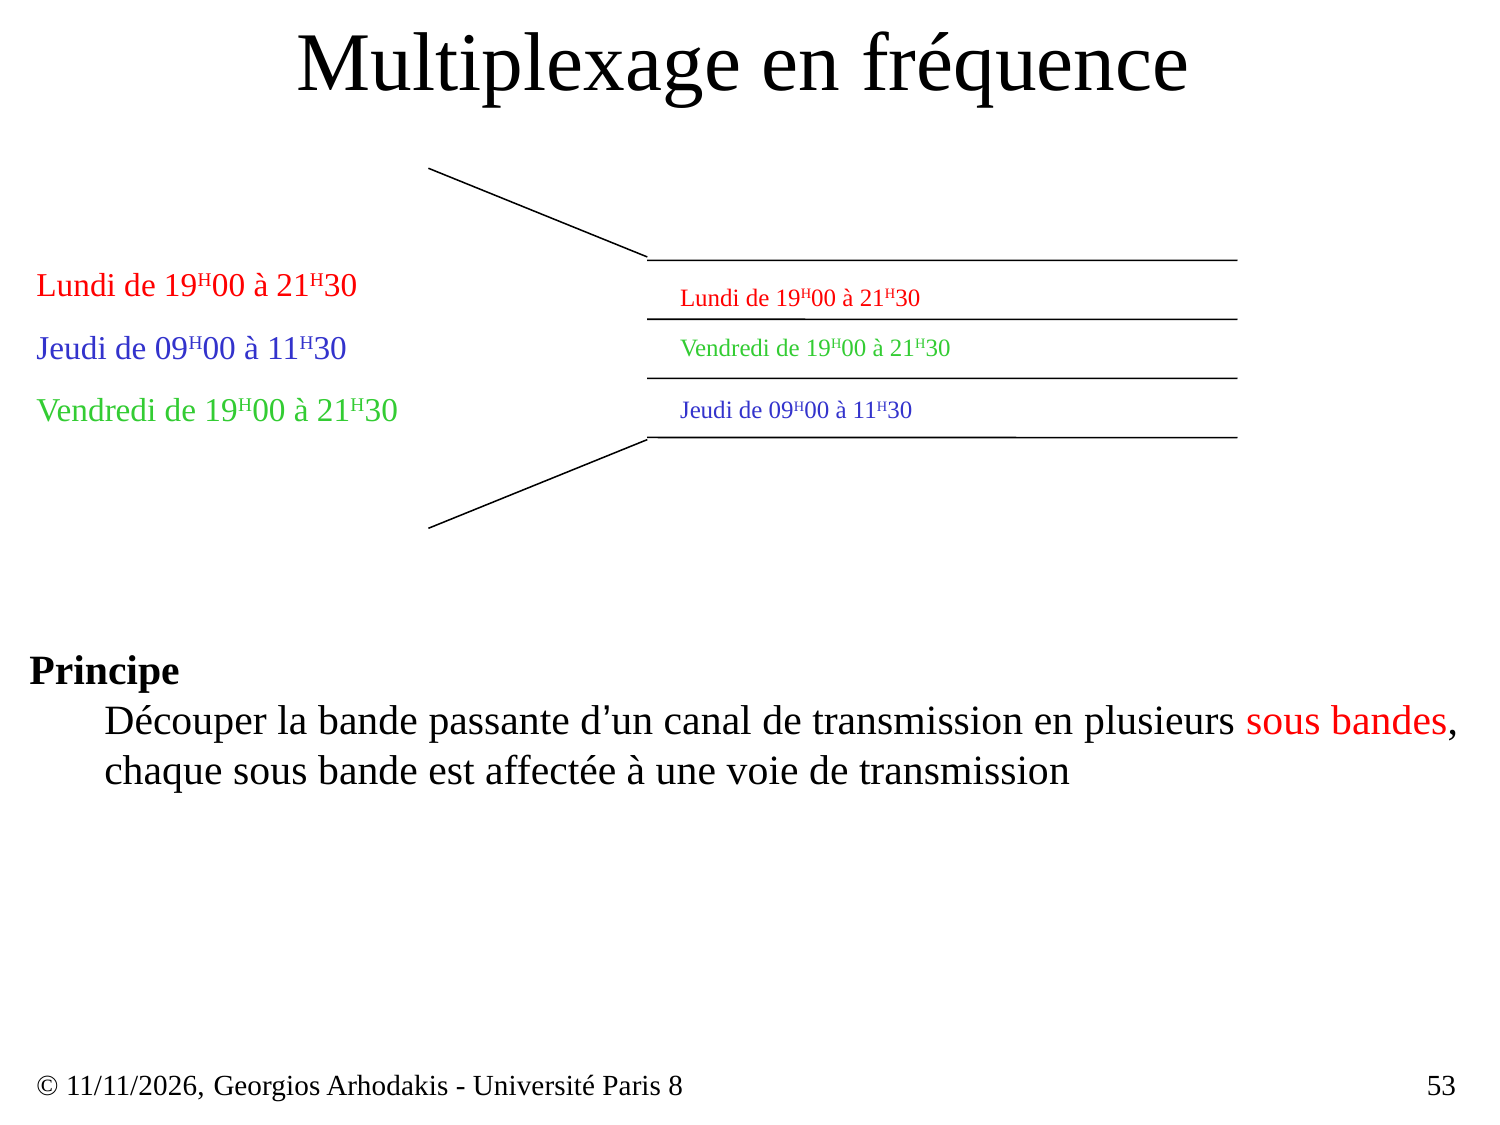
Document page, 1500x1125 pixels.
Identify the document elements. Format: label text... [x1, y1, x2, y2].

title Multiplexage en fréquence [162, 0, 1325, 159]
slide_number 53 [1151, 1062, 1464, 1105]
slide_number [29, 1062, 206, 1105]
text_box Lundi de 19H00 à 21H30 [672, 274, 1016, 318]
text_box Vendredi de 19H00 à 21H30 [29, 387, 419, 430]
text_box Lundi de 19H00 à 21H30 [29, 262, 372, 305]
text_box Jeudi de 09H00 à 11H30 [29, 324, 366, 368]
footer Georgios Arhodakis - Université Paris 8 [206, 1062, 975, 1105]
text_box Jeudi de 09H00 à 11H30 [672, 387, 1010, 430]
text_box Principe Découper la bande passante d’un canal de transmission en plusieurs sous bandes, chaque sous bande est affectée à une voie de transmission [29, 642, 1458, 793]
text_box Vendredi de 19H00 à 21H30 [672, 324, 1063, 368]
